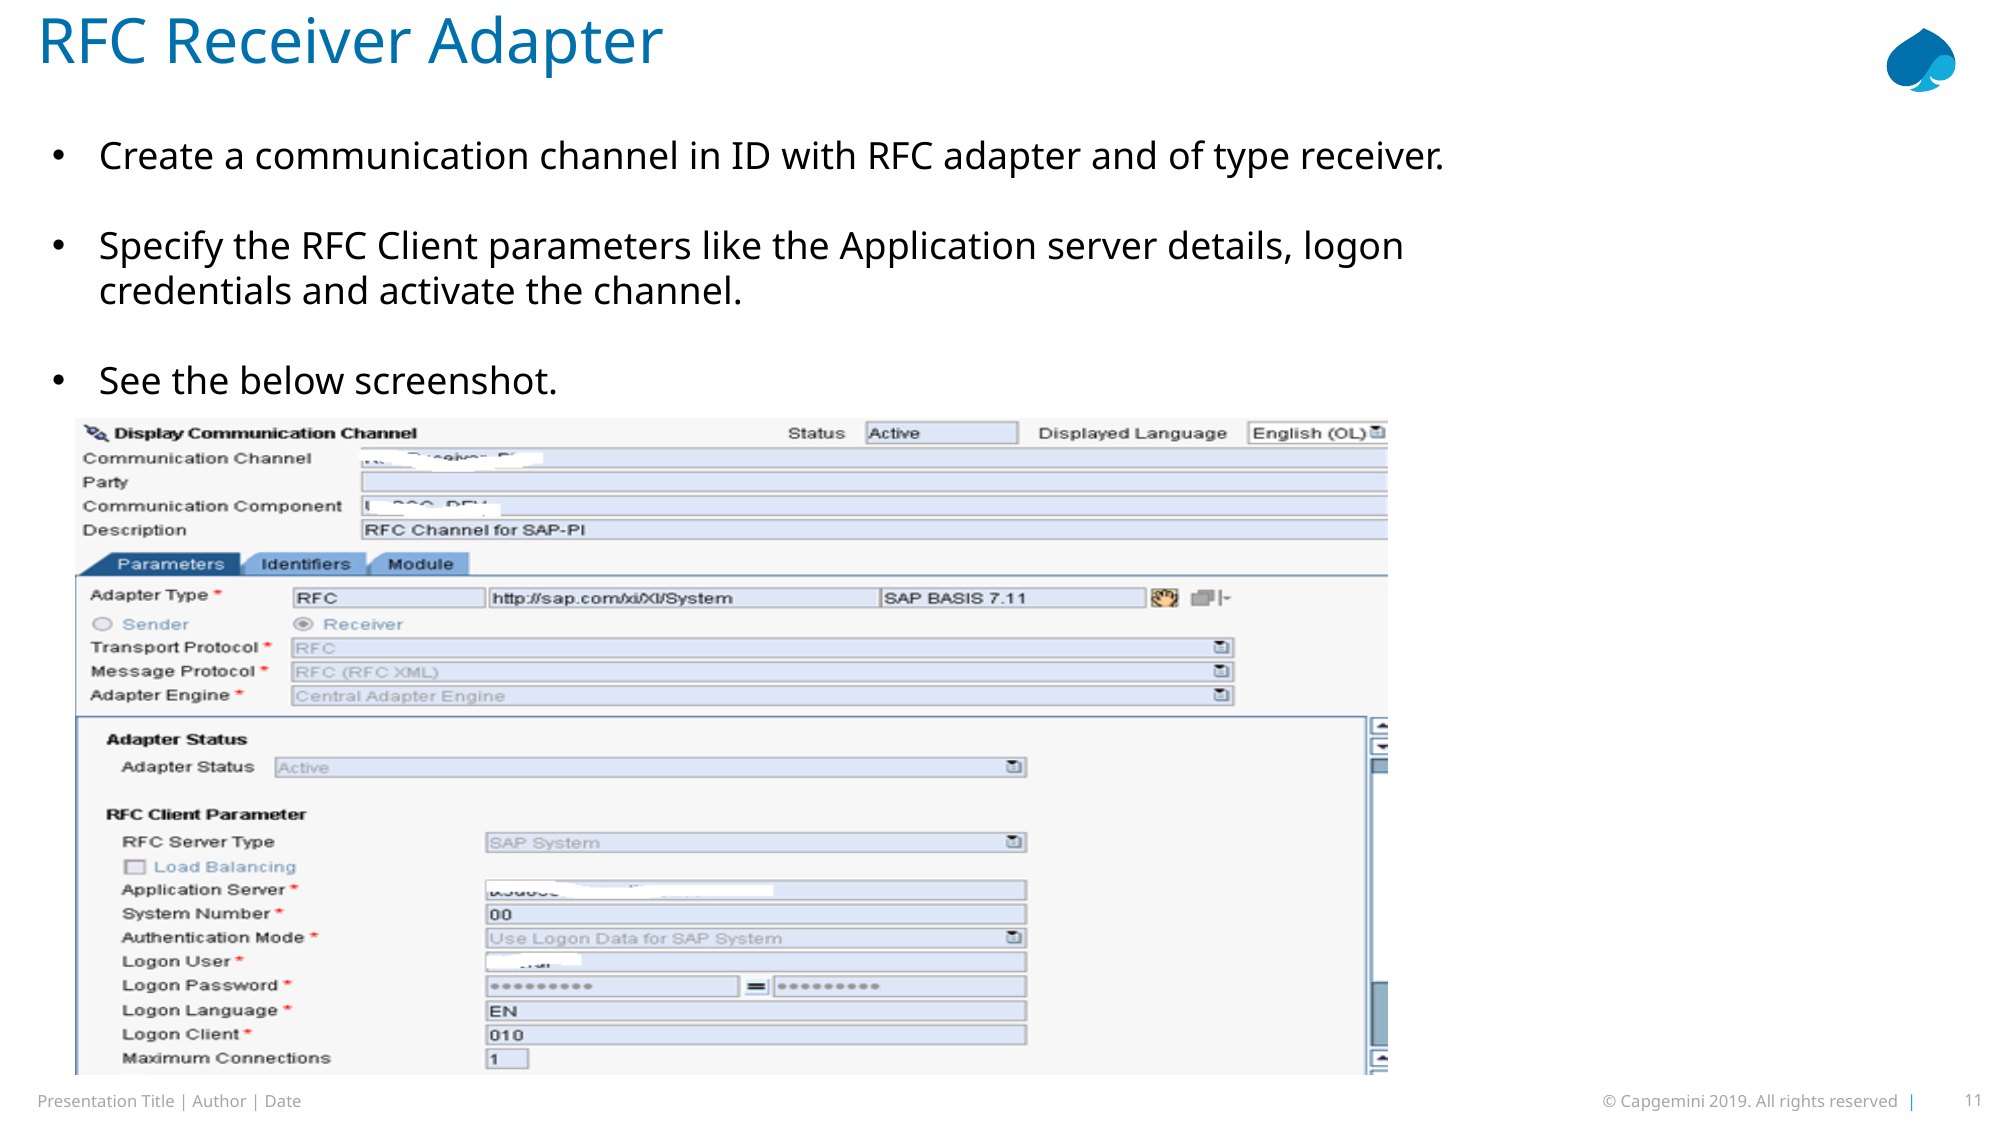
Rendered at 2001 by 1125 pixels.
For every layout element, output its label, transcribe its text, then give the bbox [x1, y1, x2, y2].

text_box Create a communication channel in ID with RFC adapter and of type receiver. Specify the RFC Client parameters like the Application server details, logon credentials and activate the channel. See the below screenshot. [37, 124, 1588, 455]
title RFC Receiver Adapter [37, 12, 1863, 150]
picture [74, 418, 1388, 1076]
